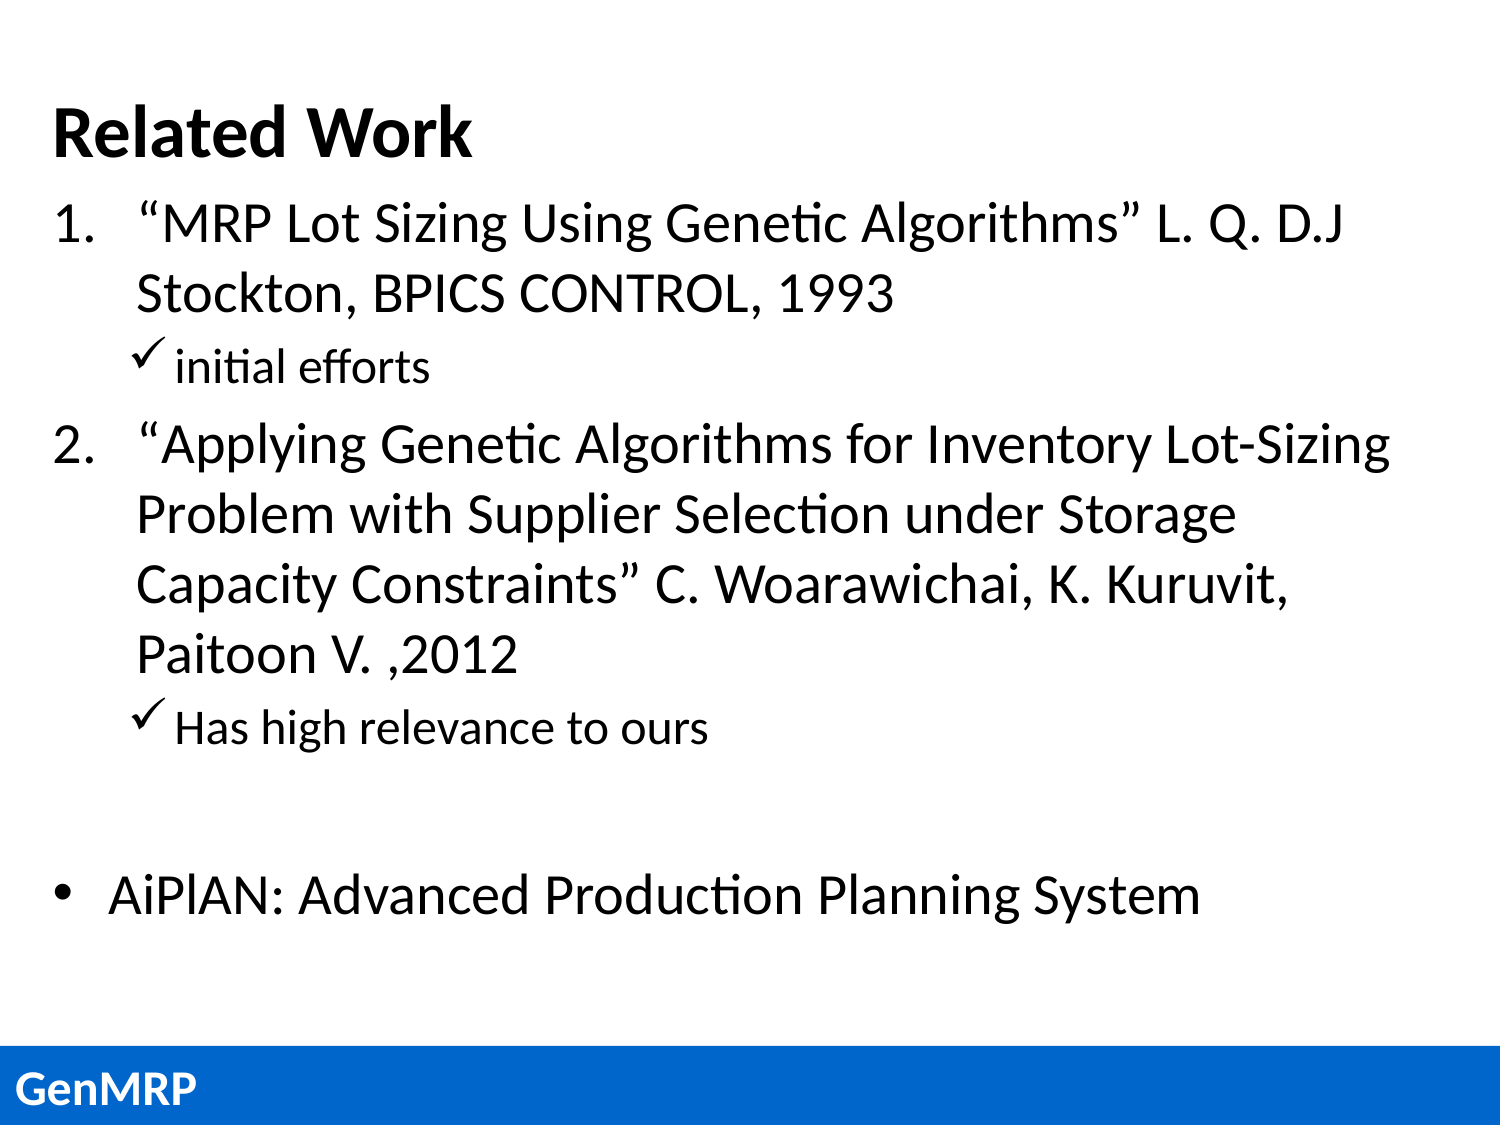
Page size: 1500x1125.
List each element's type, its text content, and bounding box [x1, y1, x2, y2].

footer GenMRP [0, 1045, 1500, 1125]
list Related Work “MRP Lot Sizing Using Genetic Algorithms” L. Q. D.J Stockton, BPICS CONTROL, 1993 initial efforts “Applying Genetic Algorithms for Inventory Lot-Sizing Problem with Supplier Selection under Storage Capacity Constraints” C. Woarawichai, K. Kuruvit, Paitoon V. ,2012 Has high relevance to ours AiPlAN: Advanced Production Planning System [37, 75, 1450, 1000]
slide_number 6 [1074, 1042, 1425, 1103]
